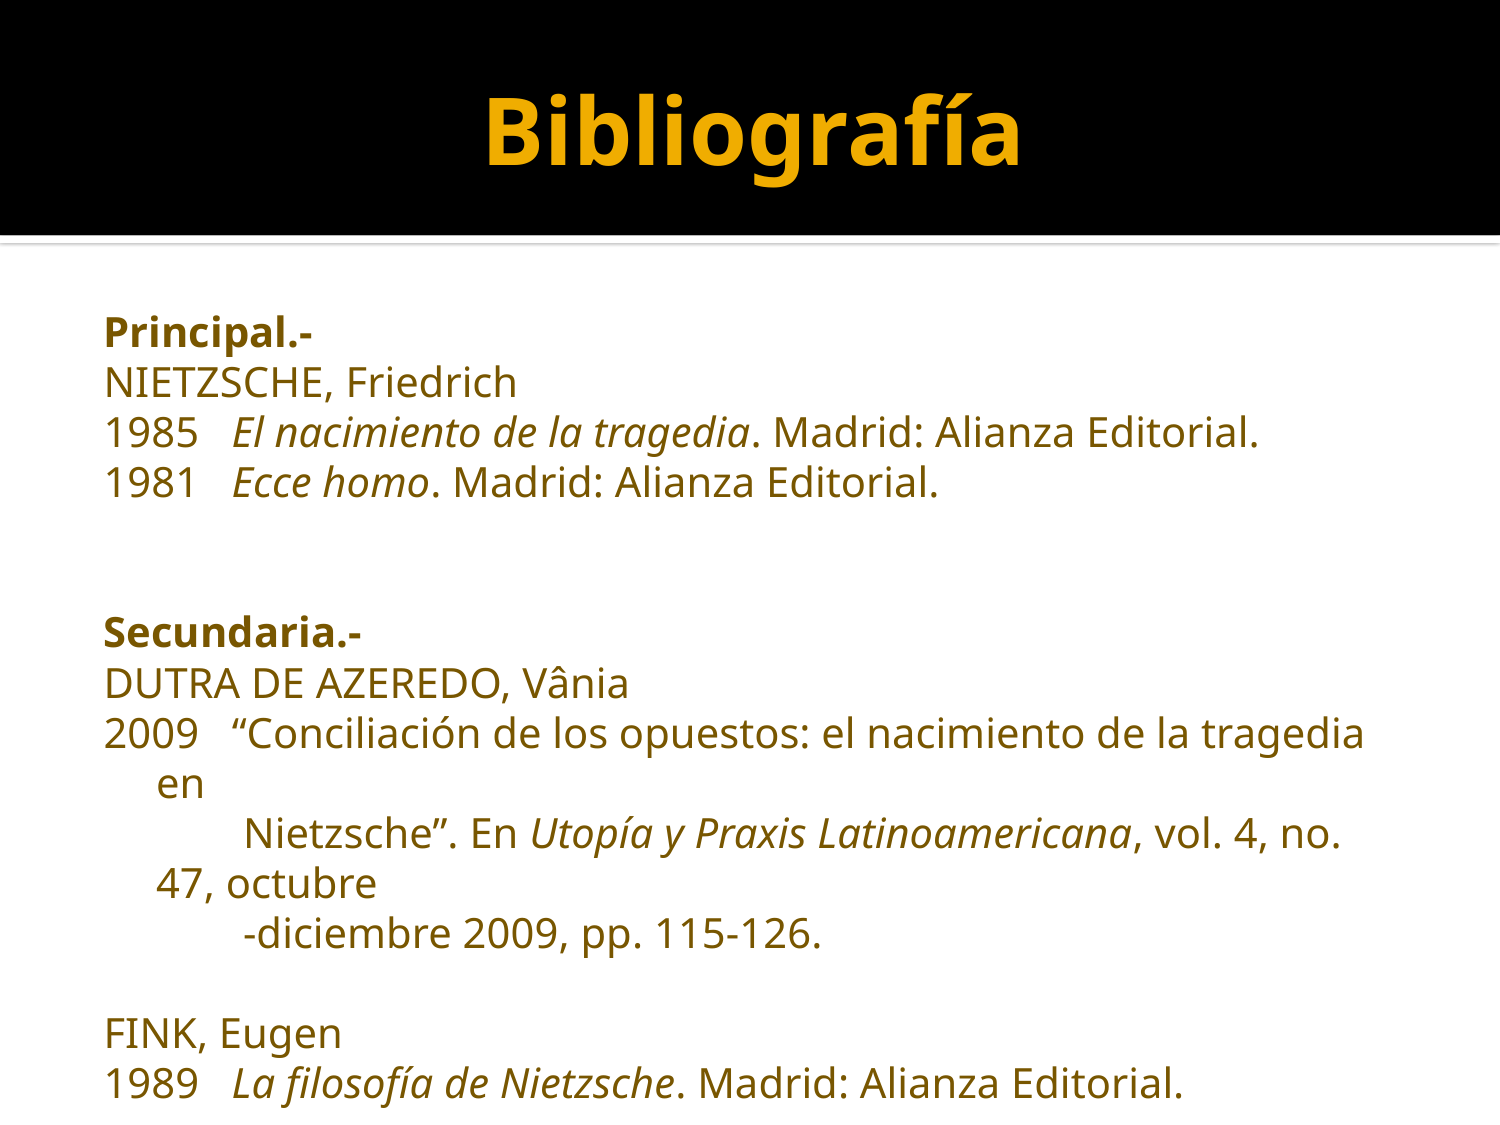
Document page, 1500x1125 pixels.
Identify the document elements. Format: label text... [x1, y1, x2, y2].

list Principal.- NIETZSCHE, Friedrich 1985 El nacimiento de la tragedia. Madrid: Alianza Editorial. 1981 Ecce homo. Madrid: Alianza Editorial. Secundaria.- DUTRA DE AZEREDO, Vânia 2009 “Conciliación de los opuestos: el nacimiento de la tragedia en Nietzsche”. En Utopía y Praxis Latinoamericana, vol. 4, no. 47, octubre -diciembre 2009, pp. 115-126. FINK, Eugen 1989 La filosofía de Nietzsche. Madrid: Alianza Editorial. [75, 291, 1425, 1050]
title Bibliografía [75, 25, 1425, 231]
